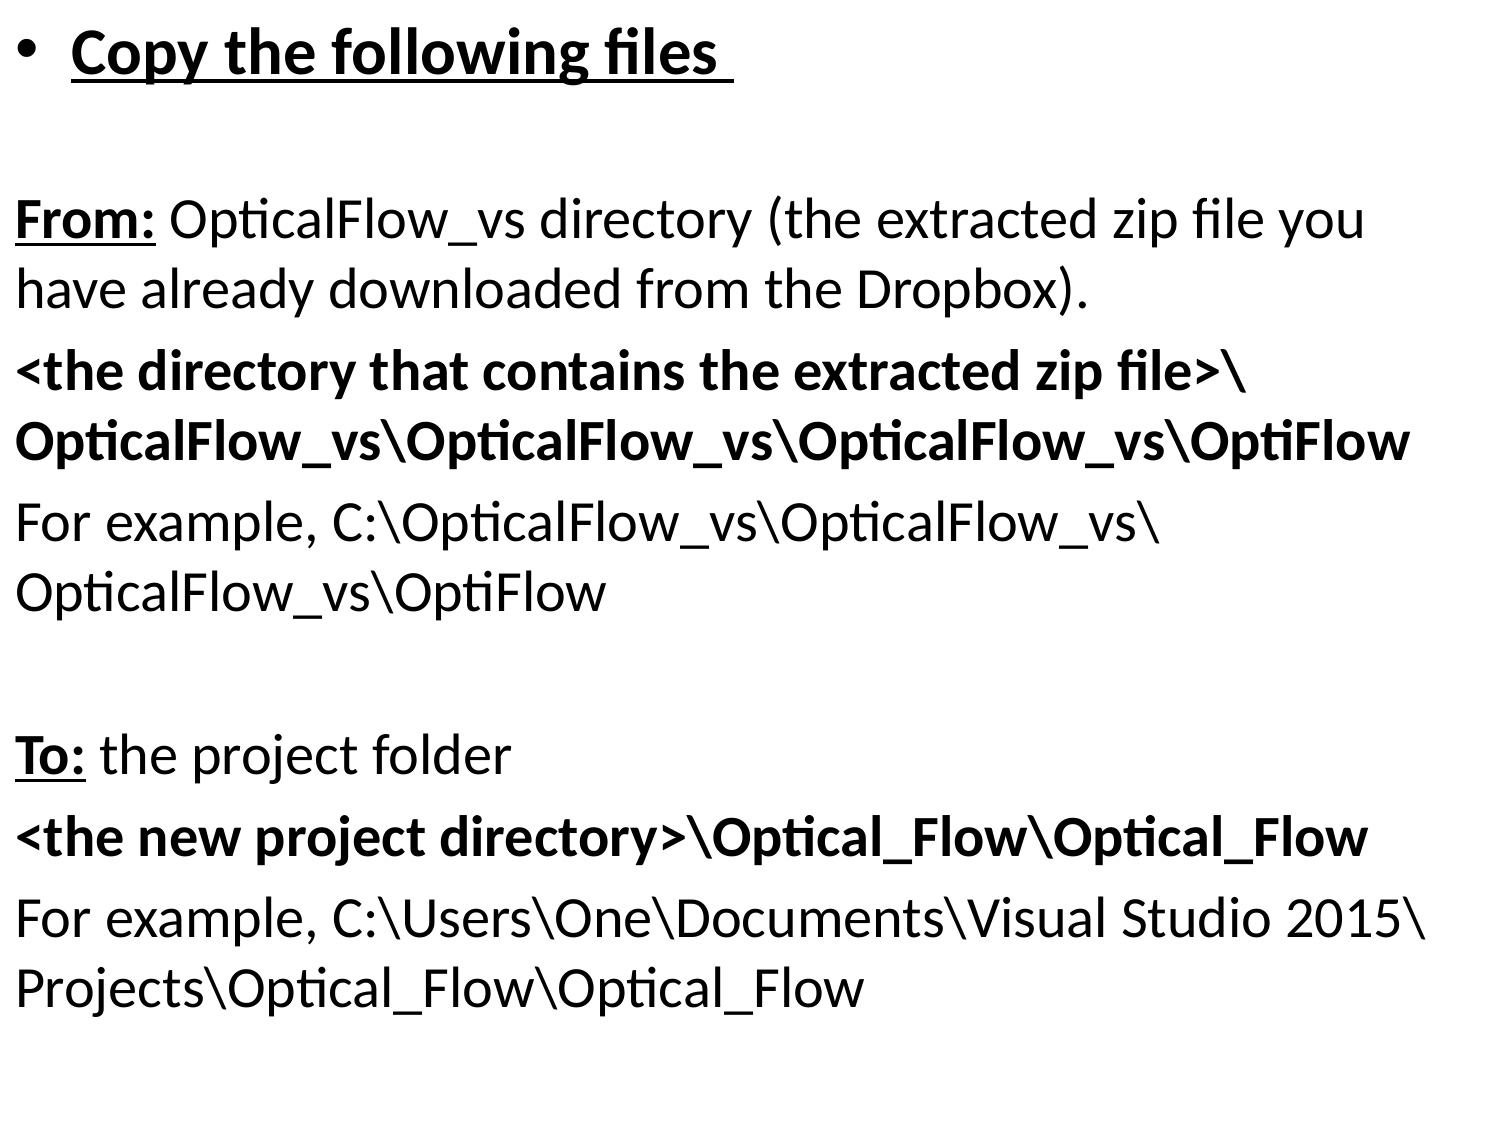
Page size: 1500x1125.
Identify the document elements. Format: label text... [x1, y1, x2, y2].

list Copy the following files From: OpticalFlow_vs directory (the extracted zip file you have already downloaded from the Dropbox). <the directory that contains the extracted zip file>\ OpticalFlow_vs\OpticalFlow_vs\OpticalFlow_vs\OptiFlow For example, C:\OpticalFlow_vs\OpticalFlow_vs\OpticalFlow_vs\OptiFlow To: the project folder <the new project directory>\Optical_Flow\Optical_Flow For example, C:\Users\One\Documents\Visual Studio 2015\Projects\Optical_Flow\Optical_Flow [0, 0, 1500, 1125]
